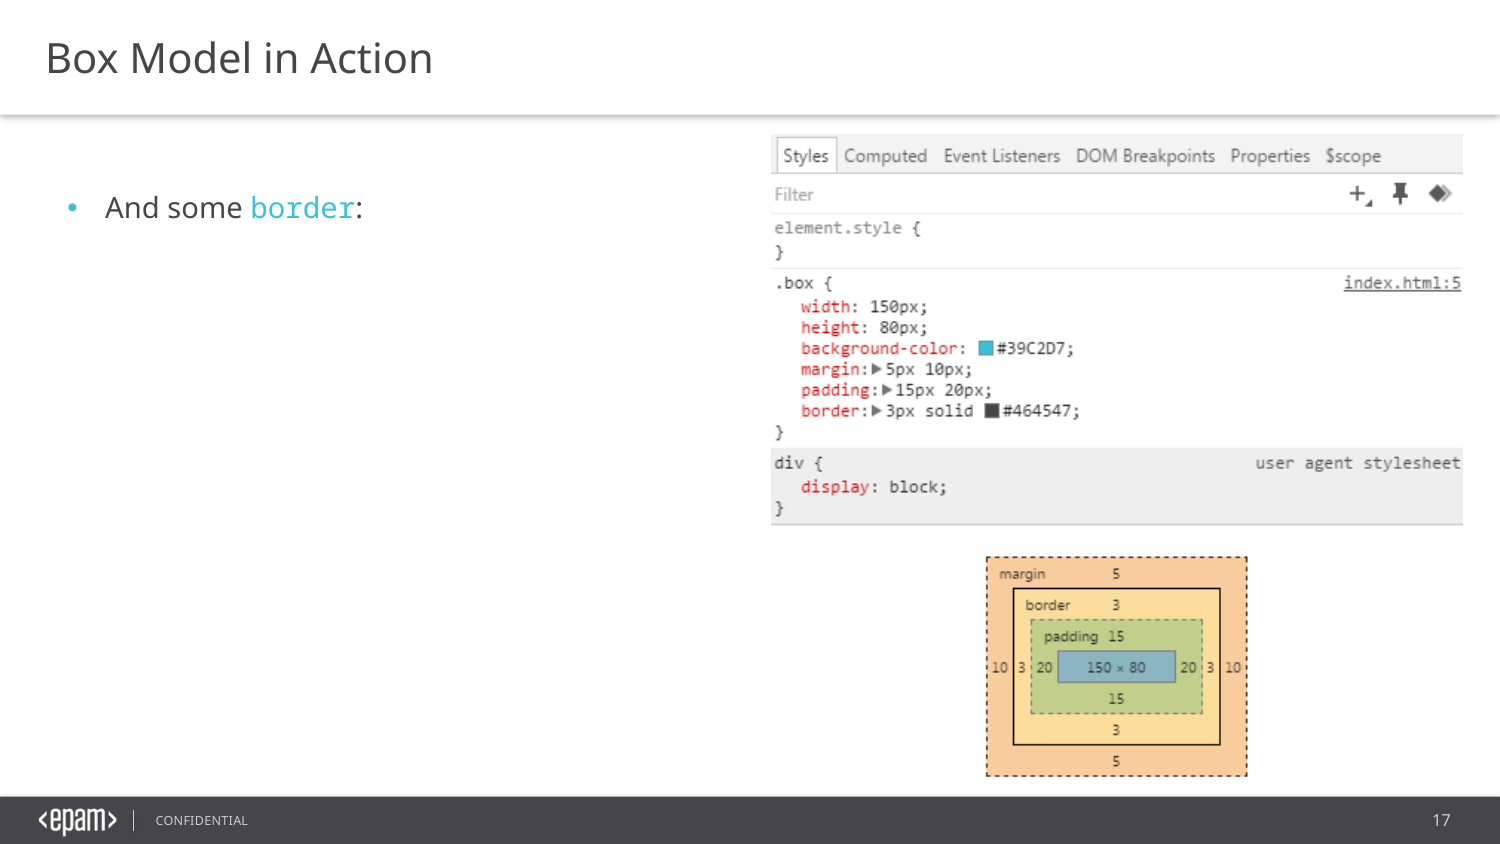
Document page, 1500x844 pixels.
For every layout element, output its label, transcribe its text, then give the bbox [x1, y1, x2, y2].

list And some border: [56, 177, 682, 733]
list Box Model in Action [0, 0, 1500, 115]
picture [38, 808, 117, 837]
picture [749, 115, 1500, 798]
